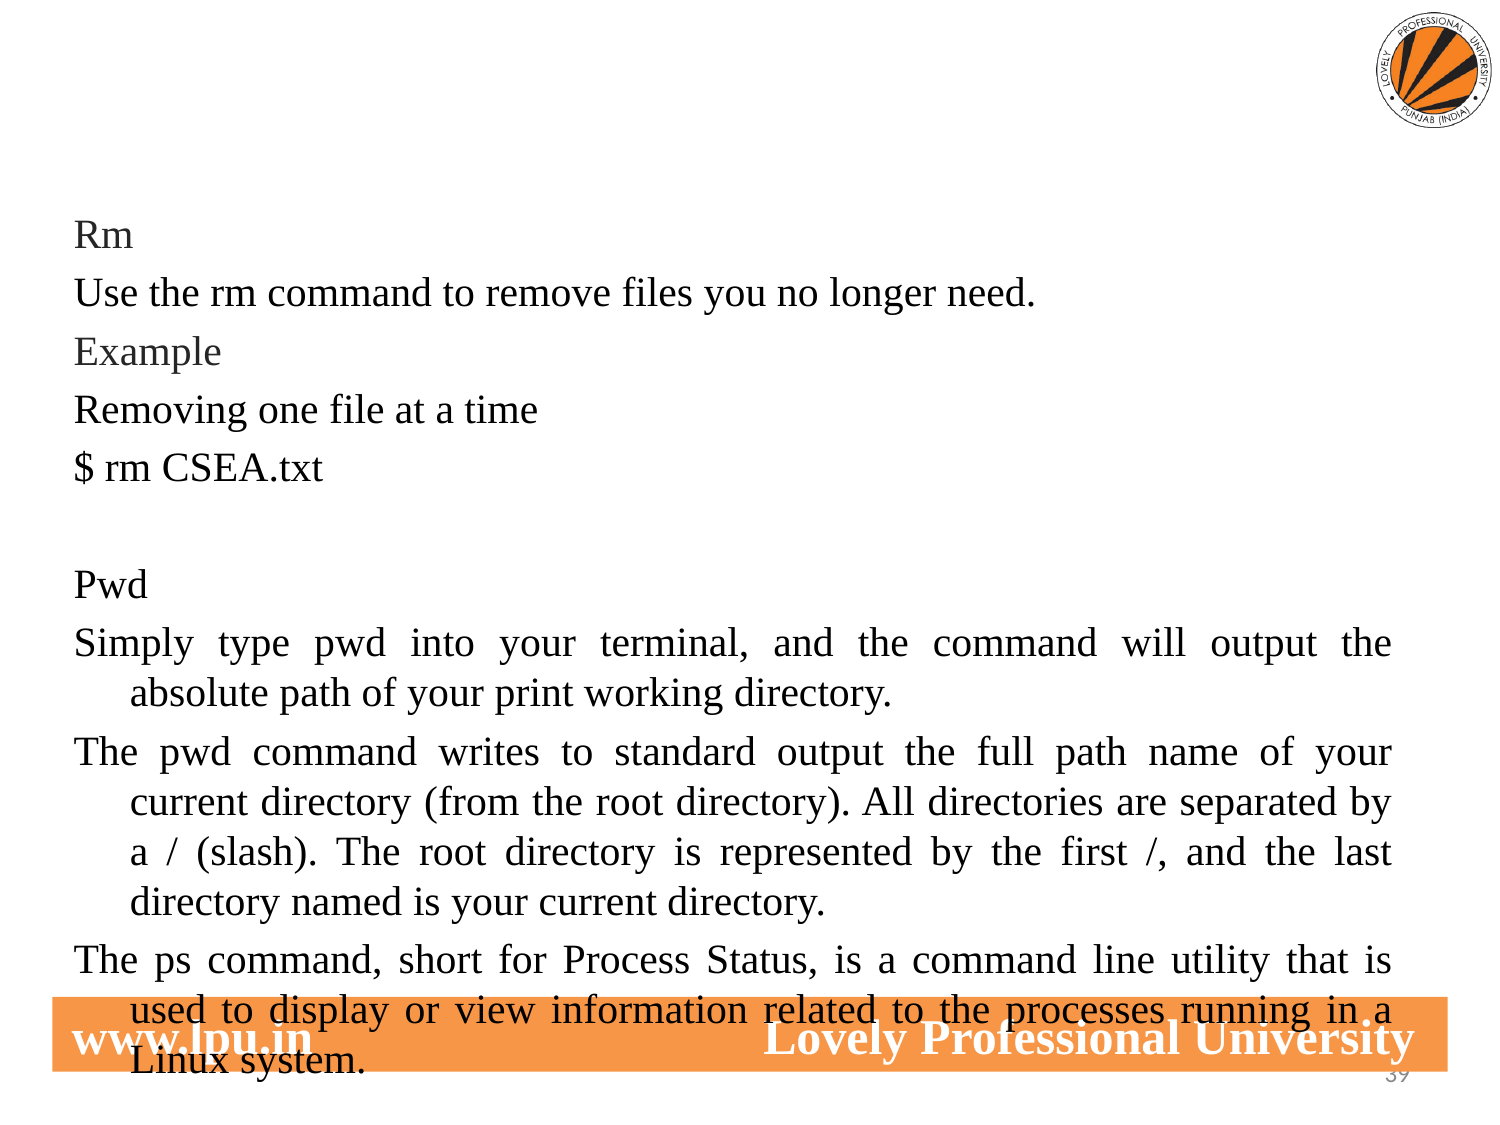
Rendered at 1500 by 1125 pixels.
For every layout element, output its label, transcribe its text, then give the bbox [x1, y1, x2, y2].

text_box www.lpu.in Lovely Professional University [52, 996, 1448, 1072]
text_box 39 [1074, 1072, 1425, 1103]
list Rm Use the rm command to remove files you no longer need. Example Removing one file at a time $ rm CSEA.txt Pwd Simply type pwd into your terminal, and the command will output the absolute path of your print working directory. The pwd command writes to standard output the full path name of your current directory (from the root directory). All directories are separated by a / (slash). The root directory is represented by the first /, and the last directory named is your current directory. The ps command, short for Process Status, is a command line utility that is used to display or view information related to the processes running in a Linux system. [58, 199, 1409, 1020]
picture [1375, 11, 1492, 128]
